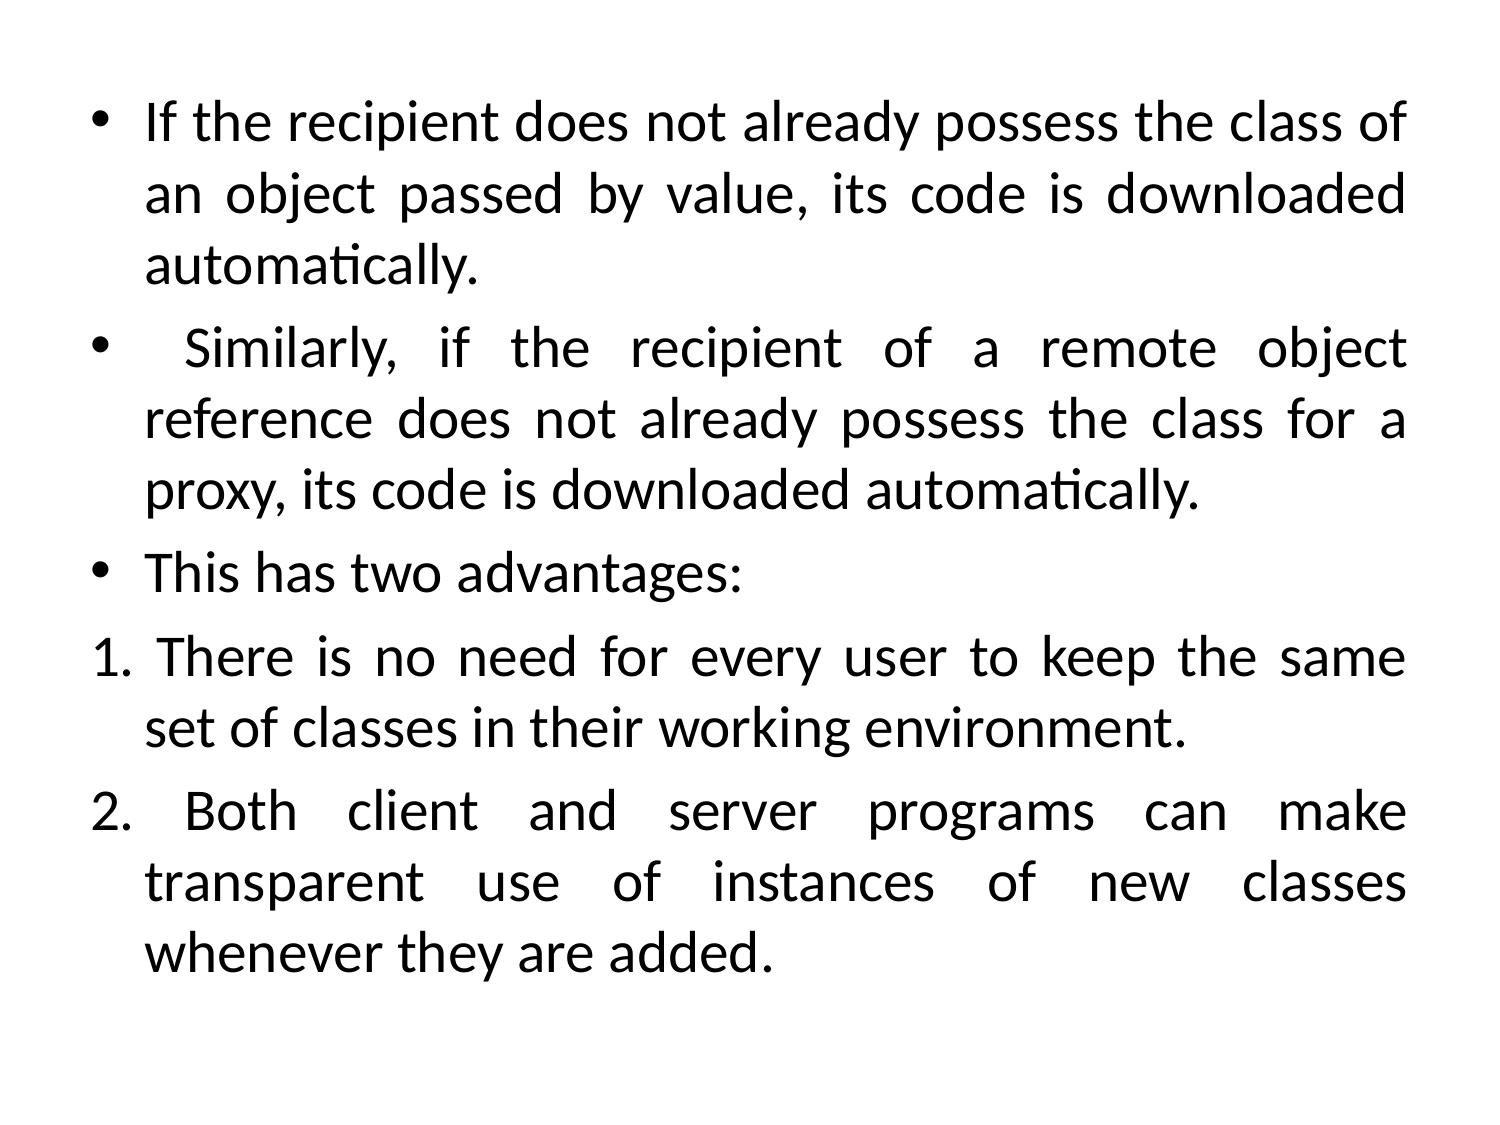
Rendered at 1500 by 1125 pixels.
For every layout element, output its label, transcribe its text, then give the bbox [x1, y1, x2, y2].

list If the recipient does not already possess the class of an object passed by value, its code is downloaded automatically. Similarly, if the recipient of a remote object reference does not already possess the class for a proxy, its code is downloaded automatically. This has two advantages: 1. There is no need for every user to keep the same set of classes in their working environment. 2. Both client and server programs can make transparent use of instances of new classes whenever they are added. [75, 75, 1425, 1005]
